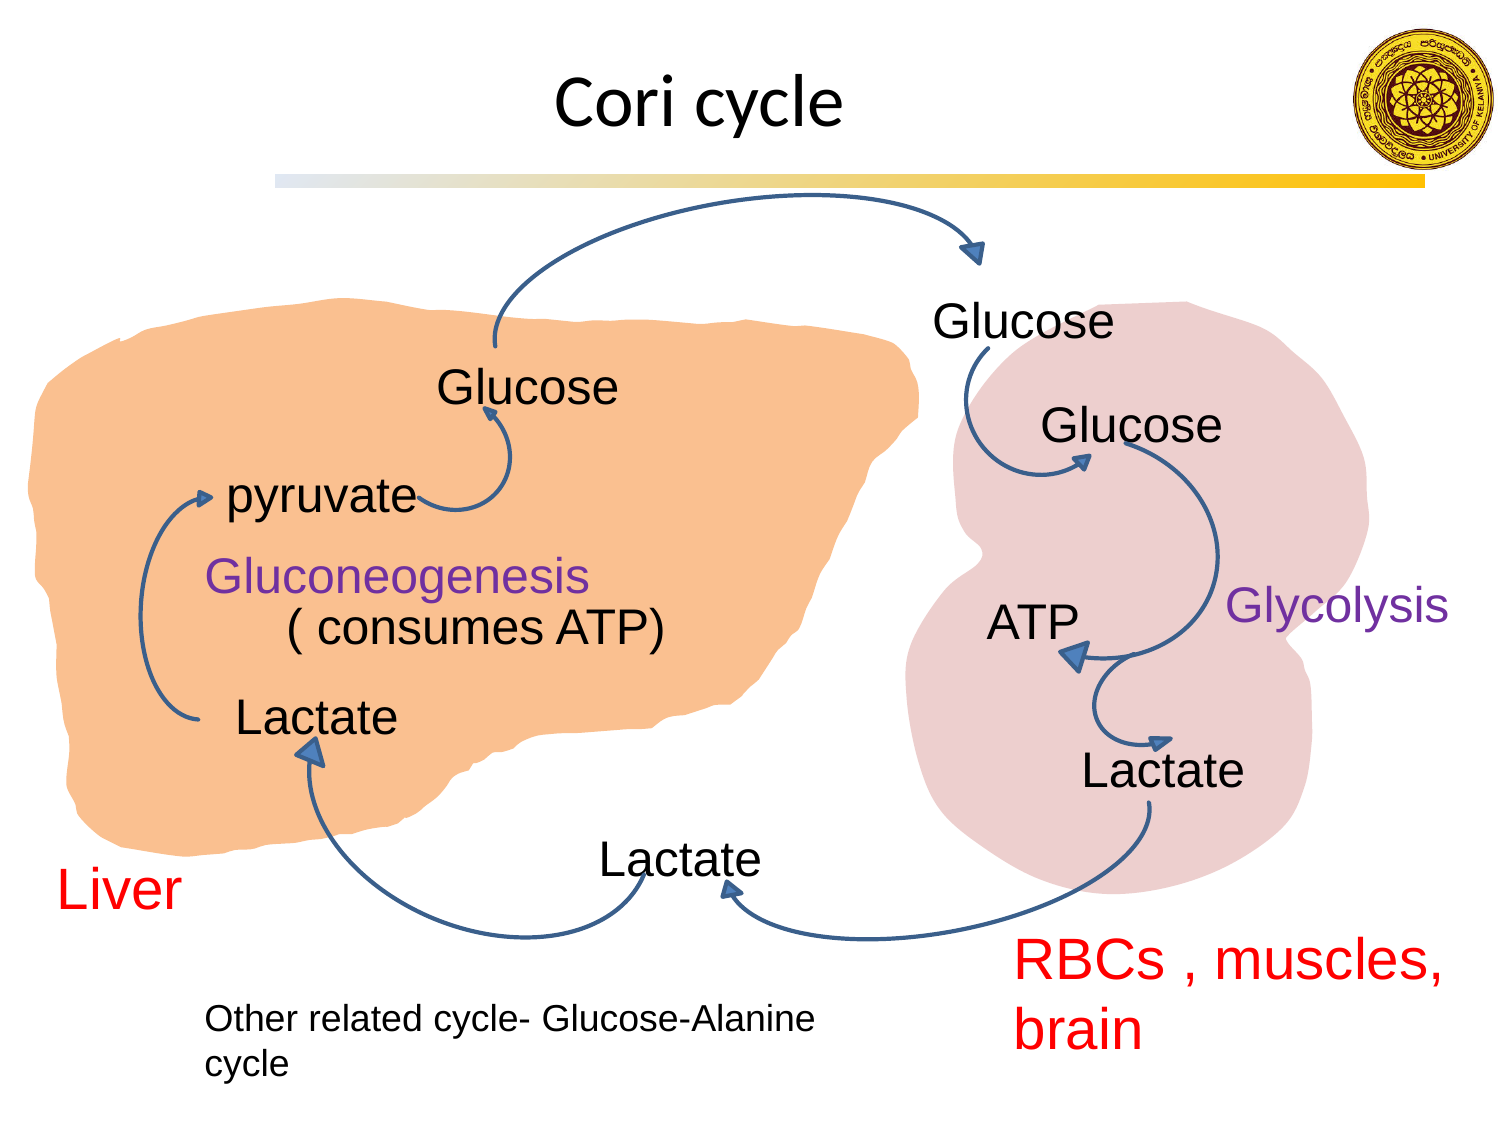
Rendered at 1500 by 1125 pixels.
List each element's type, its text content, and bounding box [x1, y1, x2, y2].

text_box Other related cycle- Glucose-Alanine cycle [189, 986, 861, 1092]
picture [1346, 24, 1500, 174]
text_box RBCs , muscles, brain [999, 914, 1500, 1069]
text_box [9, 201, 1476, 933]
title Cori cycle [87, 2, 1313, 191]
